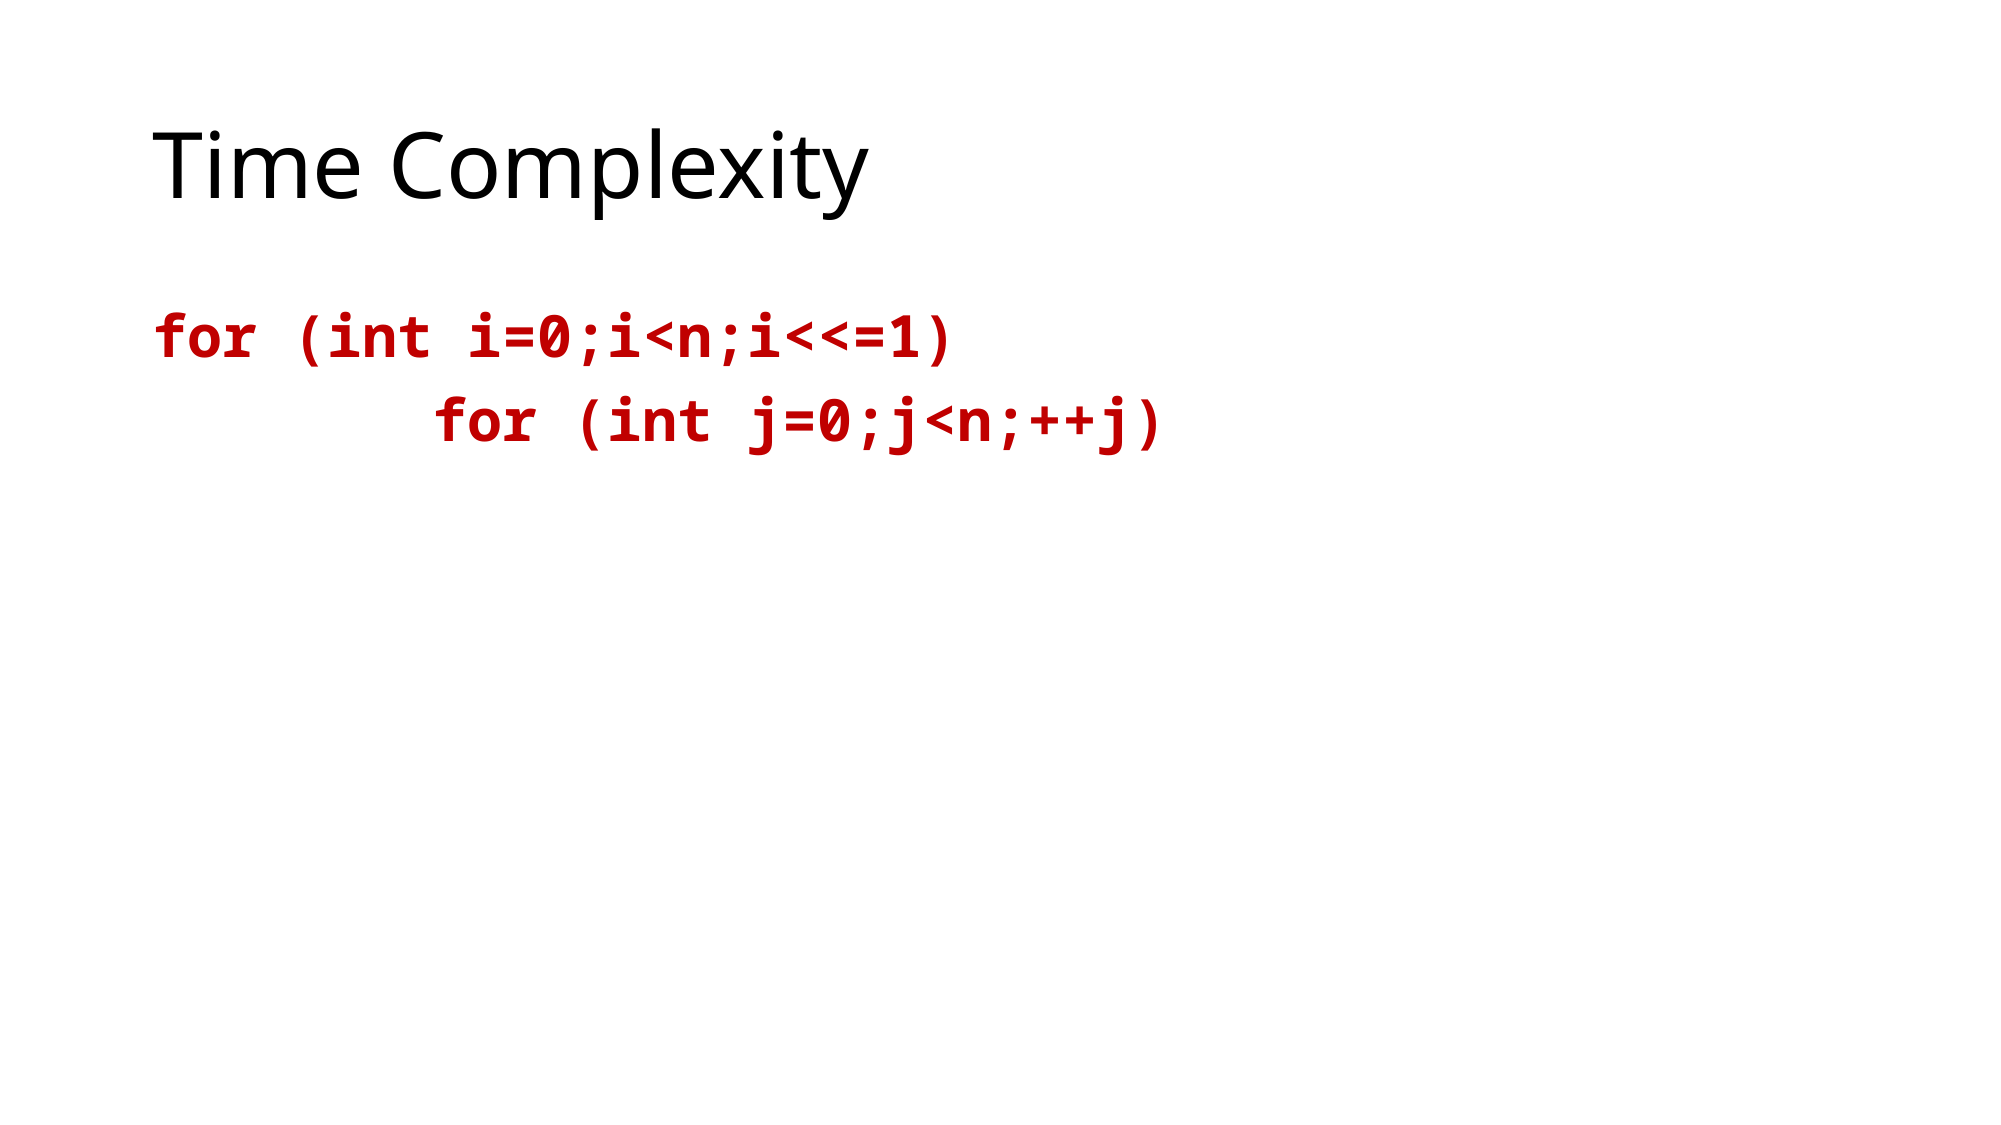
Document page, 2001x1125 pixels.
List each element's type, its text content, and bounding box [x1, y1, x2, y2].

title Time Complexity [137, 59, 1863, 278]
list for (int i=0;i<n;i<<=1) for (int j=0;j<n;++j) [137, 299, 1863, 1014]
